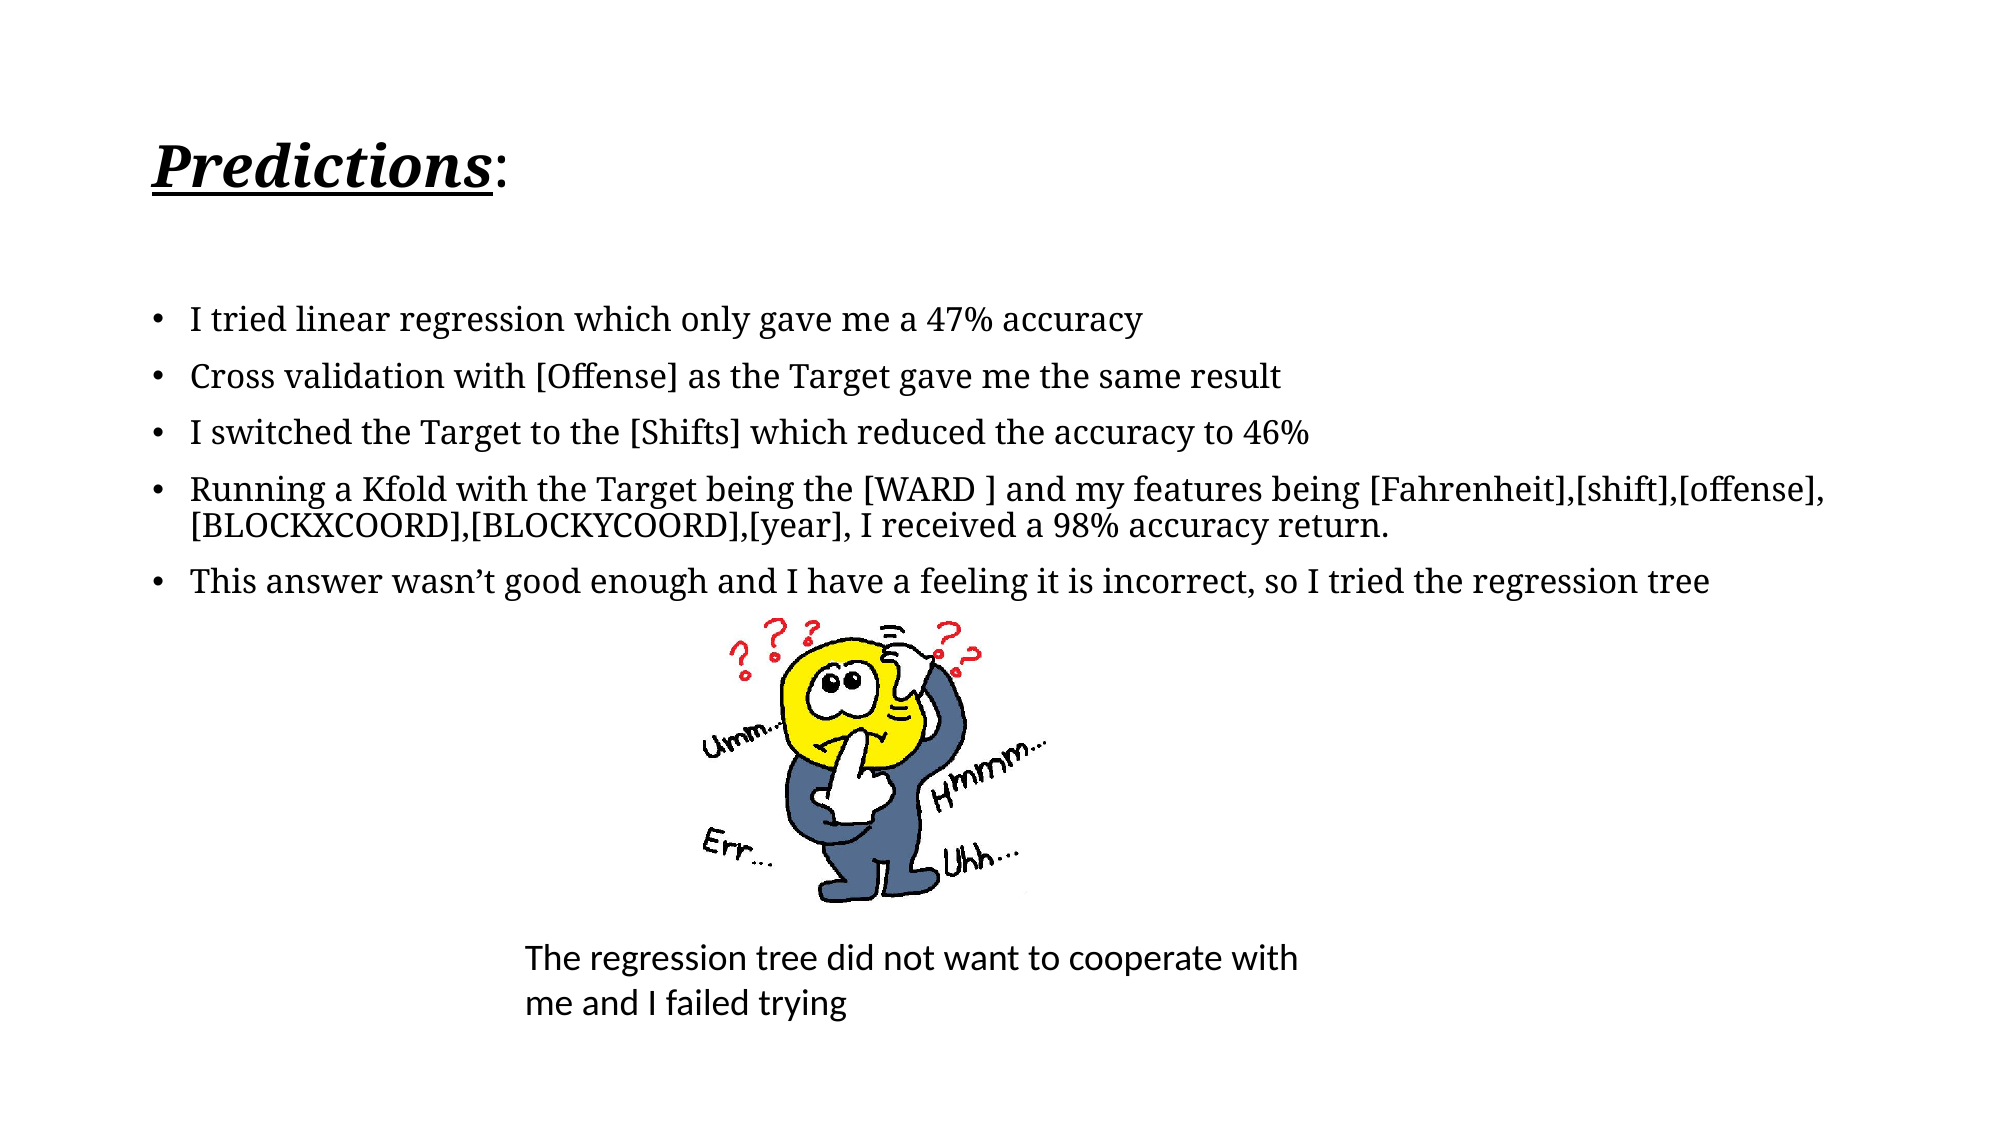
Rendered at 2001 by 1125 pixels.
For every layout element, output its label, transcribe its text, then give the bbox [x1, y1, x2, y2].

title Predictions: [137, 59, 1863, 278]
list I tried linear regression which only gave me a 47% accuracy Cross validation with [Offense] as the Target gave me the same result I switched the Target to the [Shifts] which reduced the accuracy to 46% Running a Kfold with the Target being the [WARD ] and my features being [Fahrenheit],[shift],[offense],[BLOCKXCOORD],[BLOCKYCOORD],[year], I received a 98% accuracy return. This answer wasn’t good enough and I have a feeling it is incorrect, so I tried the regression tree [137, 295, 1919, 1074]
text_box The regression tree did not want to cooperate with me and I failed trying [509, 925, 1350, 1031]
picture [703, 618, 1050, 909]
